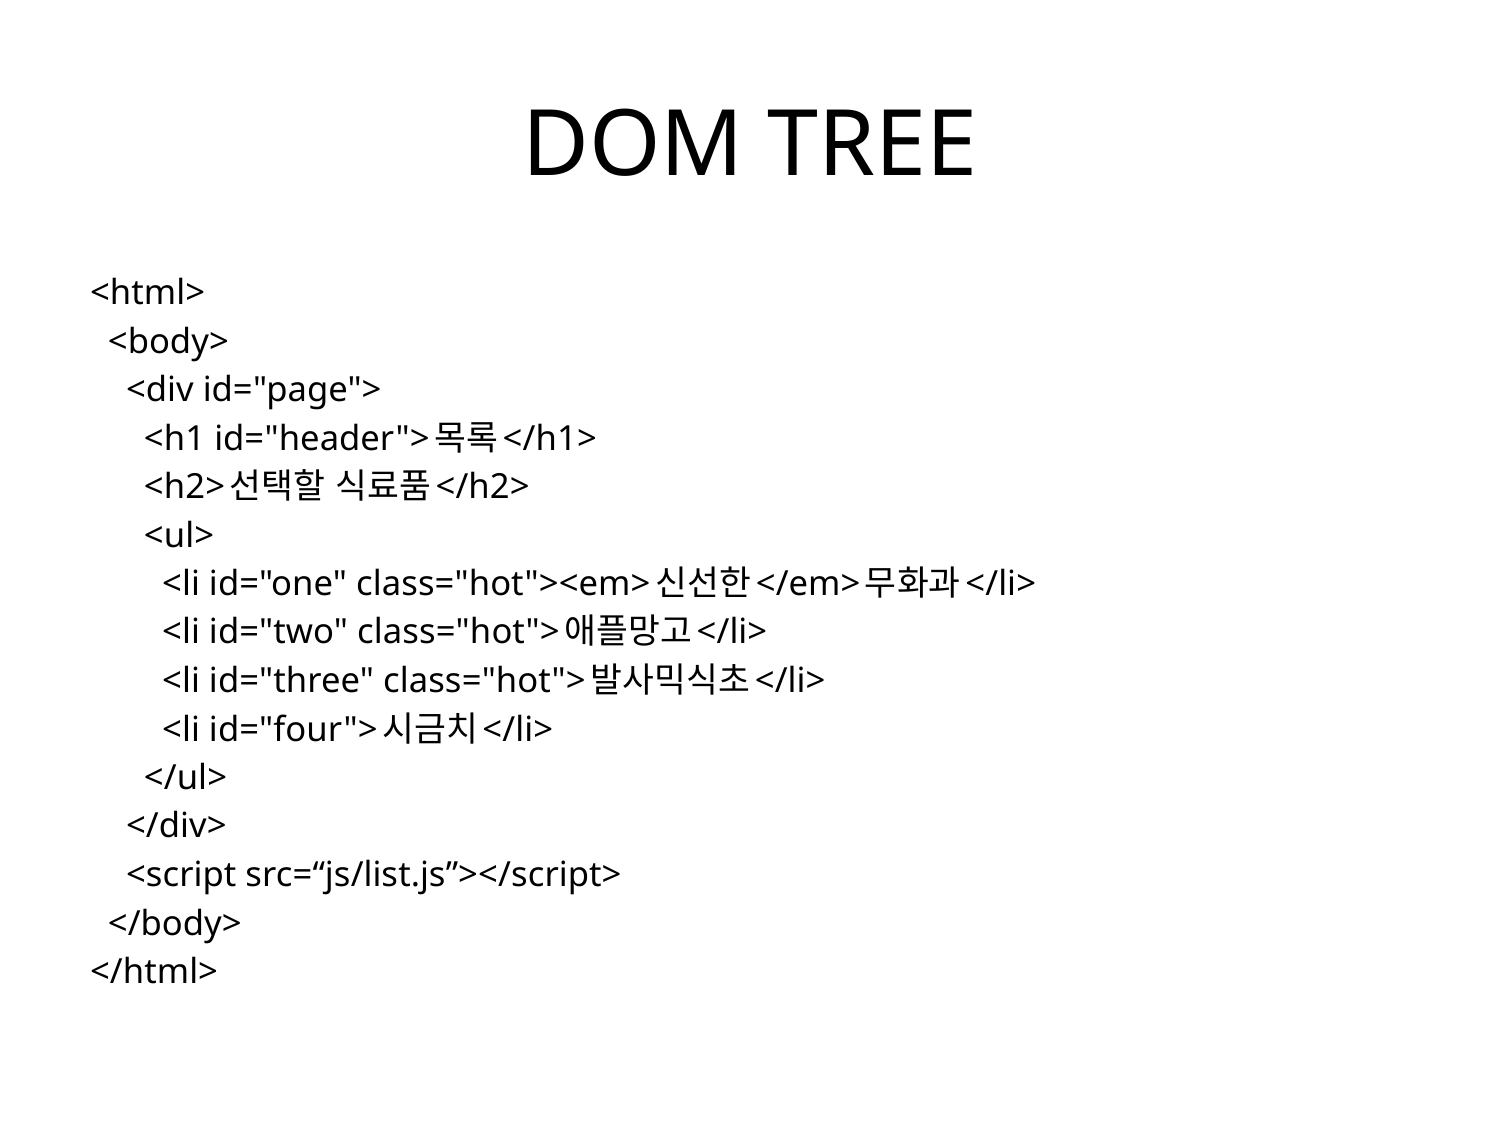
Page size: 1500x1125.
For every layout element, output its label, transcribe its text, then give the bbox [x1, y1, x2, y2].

list <html> <body> <div id="page"> <h1 id="header">목록</h1> <h2>선택할 식료품</h2> <ul> <li id="one" class="hot"><em>신선한</em>무화과</li> <li id="two" class="hot">애플망고</li> <li id="three" class="hot">발사믹식초</li> <li id="four">시금치</li> </ul> </div> <script src=“js/list.js”></script> </body> </html> [75, 262, 1425, 1005]
title DOM TREE [75, 45, 1425, 233]
